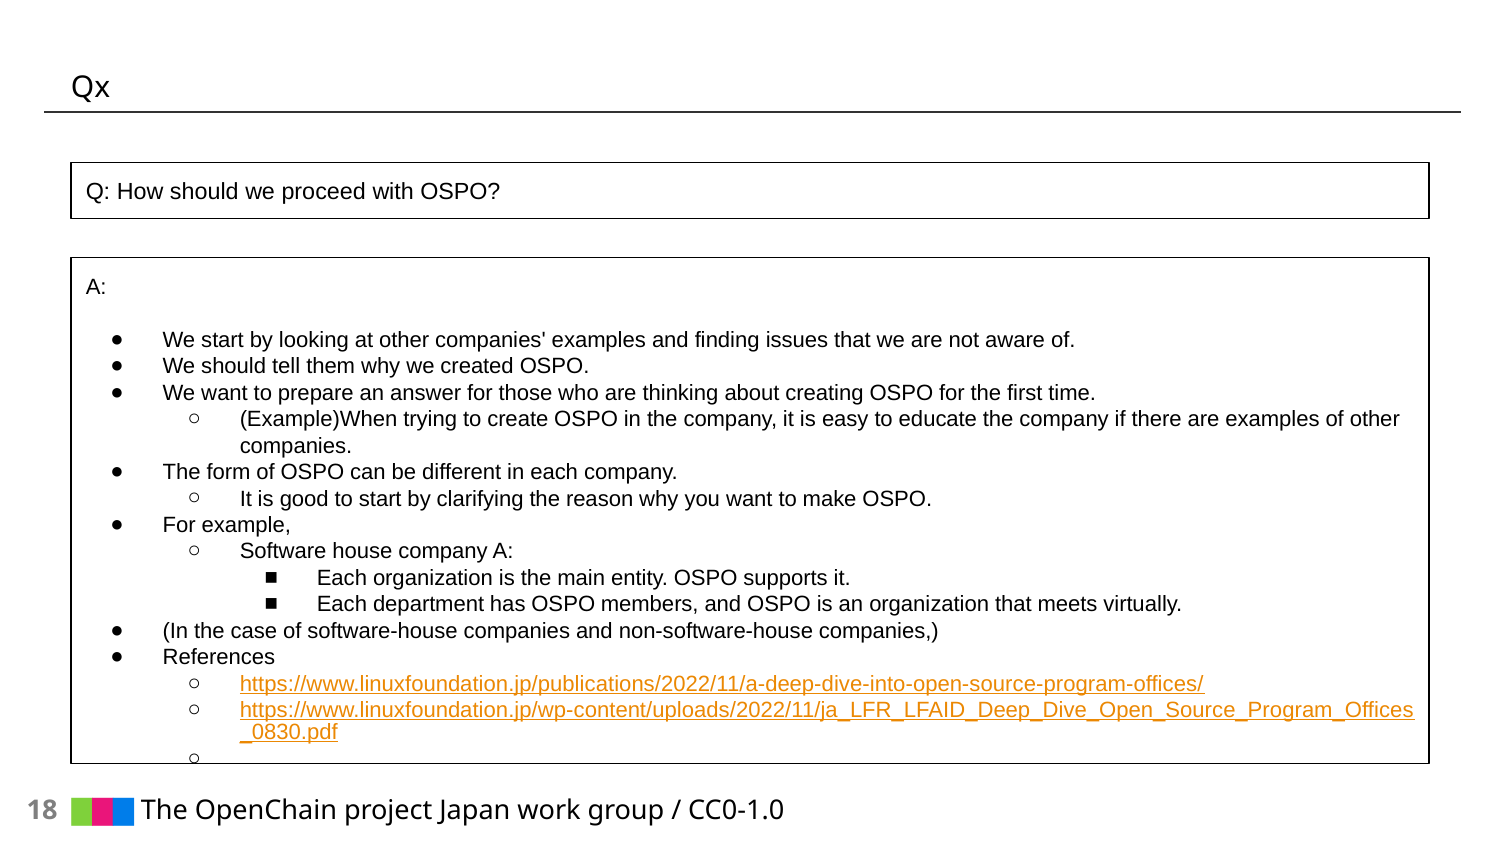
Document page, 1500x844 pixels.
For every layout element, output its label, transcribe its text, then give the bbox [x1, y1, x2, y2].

text_box A: We start by looking at other companies' examples and finding issues that we are not aware of. We should tell them why we created OSPO. We want to prepare an answer for those who are thinking about creating OSPO for the first time. (Example)When trying to create OSPO in the company, it is easy to educate the company if there are examples of other companies. The form of OSPO can be different in each company. It is good to start by clarifying the reason why you want to make OSPO. For example, Software house company A: Each organization is the main entity. OSPO supports it. Each department has OSPO members, and OSPO is an organization that meets virtually. (In the case of software-house companies and non-software-house companies,) References https://www.linuxfoundation.jp/publications/2022/11/a-deep-dive-into-open-source-program-offices/ https://www.linuxfoundation.jp/wp-content/uploads/2022/11/ja_LFR_LFAID_Deep_Dive_Open_Source_Program_Offices_0830.pdf [70, 257, 1430, 764]
title Qx [70, 5, 1430, 104]
text_box Q: How should we proceed with OSPO? [70, 162, 1430, 219]
